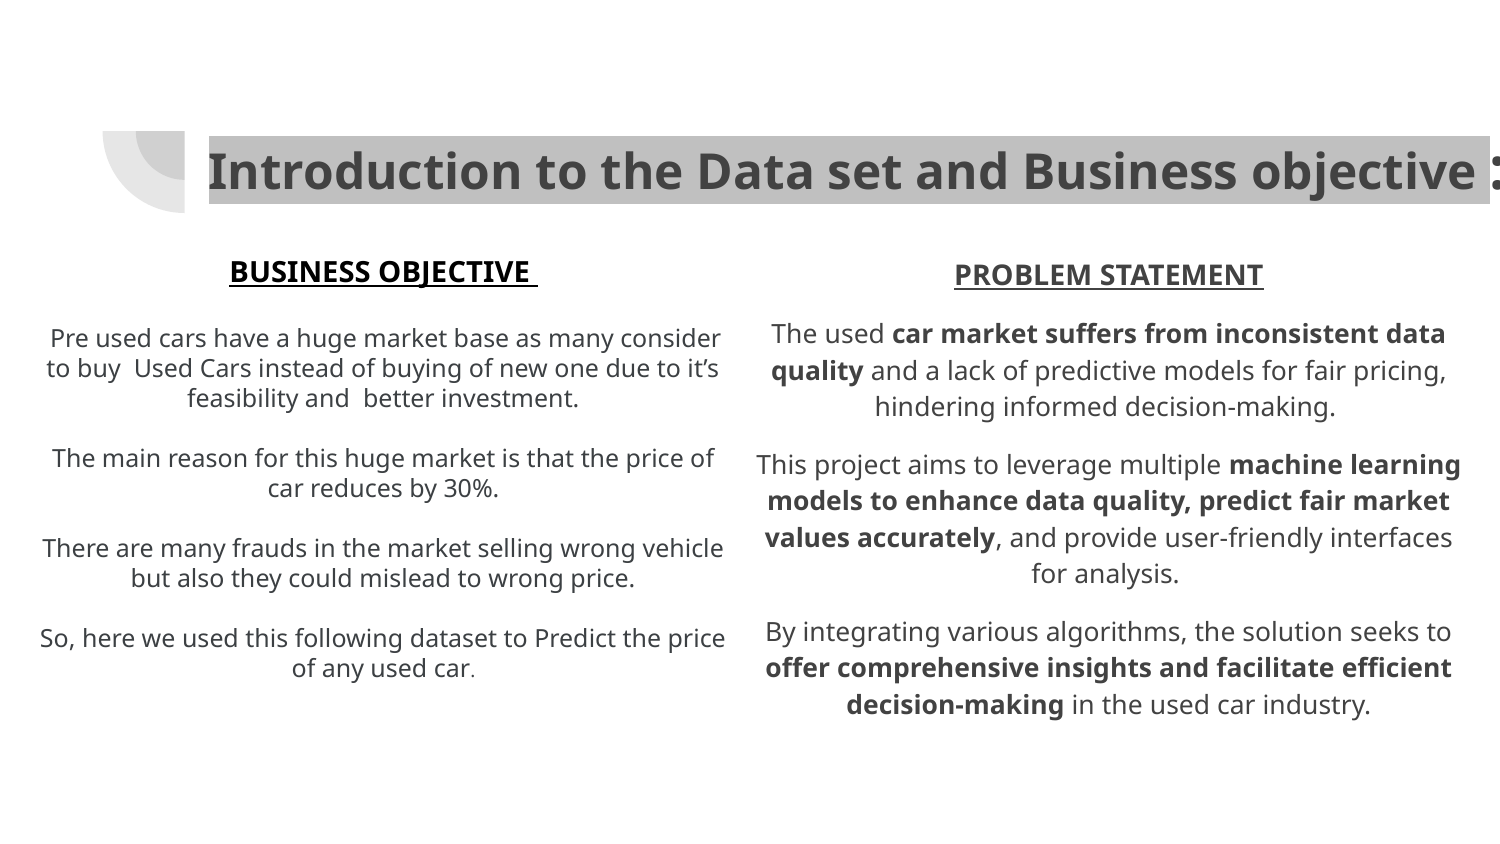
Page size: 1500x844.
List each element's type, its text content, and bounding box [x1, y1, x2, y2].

list PROBLEM STATEMENT The used car market suffers from inconsistent data quality and a lack of predictive models for fair pricing, hindering informed decision-making. This project aims to leverage multiple machine learning models to enhance data quality, predict fair market values accurately, and provide user-friendly interfaces for analysis. By integrating various algorithms, the solution seeks to offer comprehensive insights and facilitate efficient decision-making in the used car industry. [750, 245, 1469, 729]
title Introduction to the Data set and Business objective : [193, 115, 1500, 220]
text_box BUSINESS OBJECTIVE Pre used cars have a huge market base as many consider to buy Used Cars instead of buying of new one due to it’s feasibility and better investment. The main reason for this huge market is that the price of car reduces by 30%. There are many frauds in the market selling wrong vehicle but also they could mislead to wrong price. So, here we used this following dataset to Predict the price of any used car. [17, 245, 750, 690]
